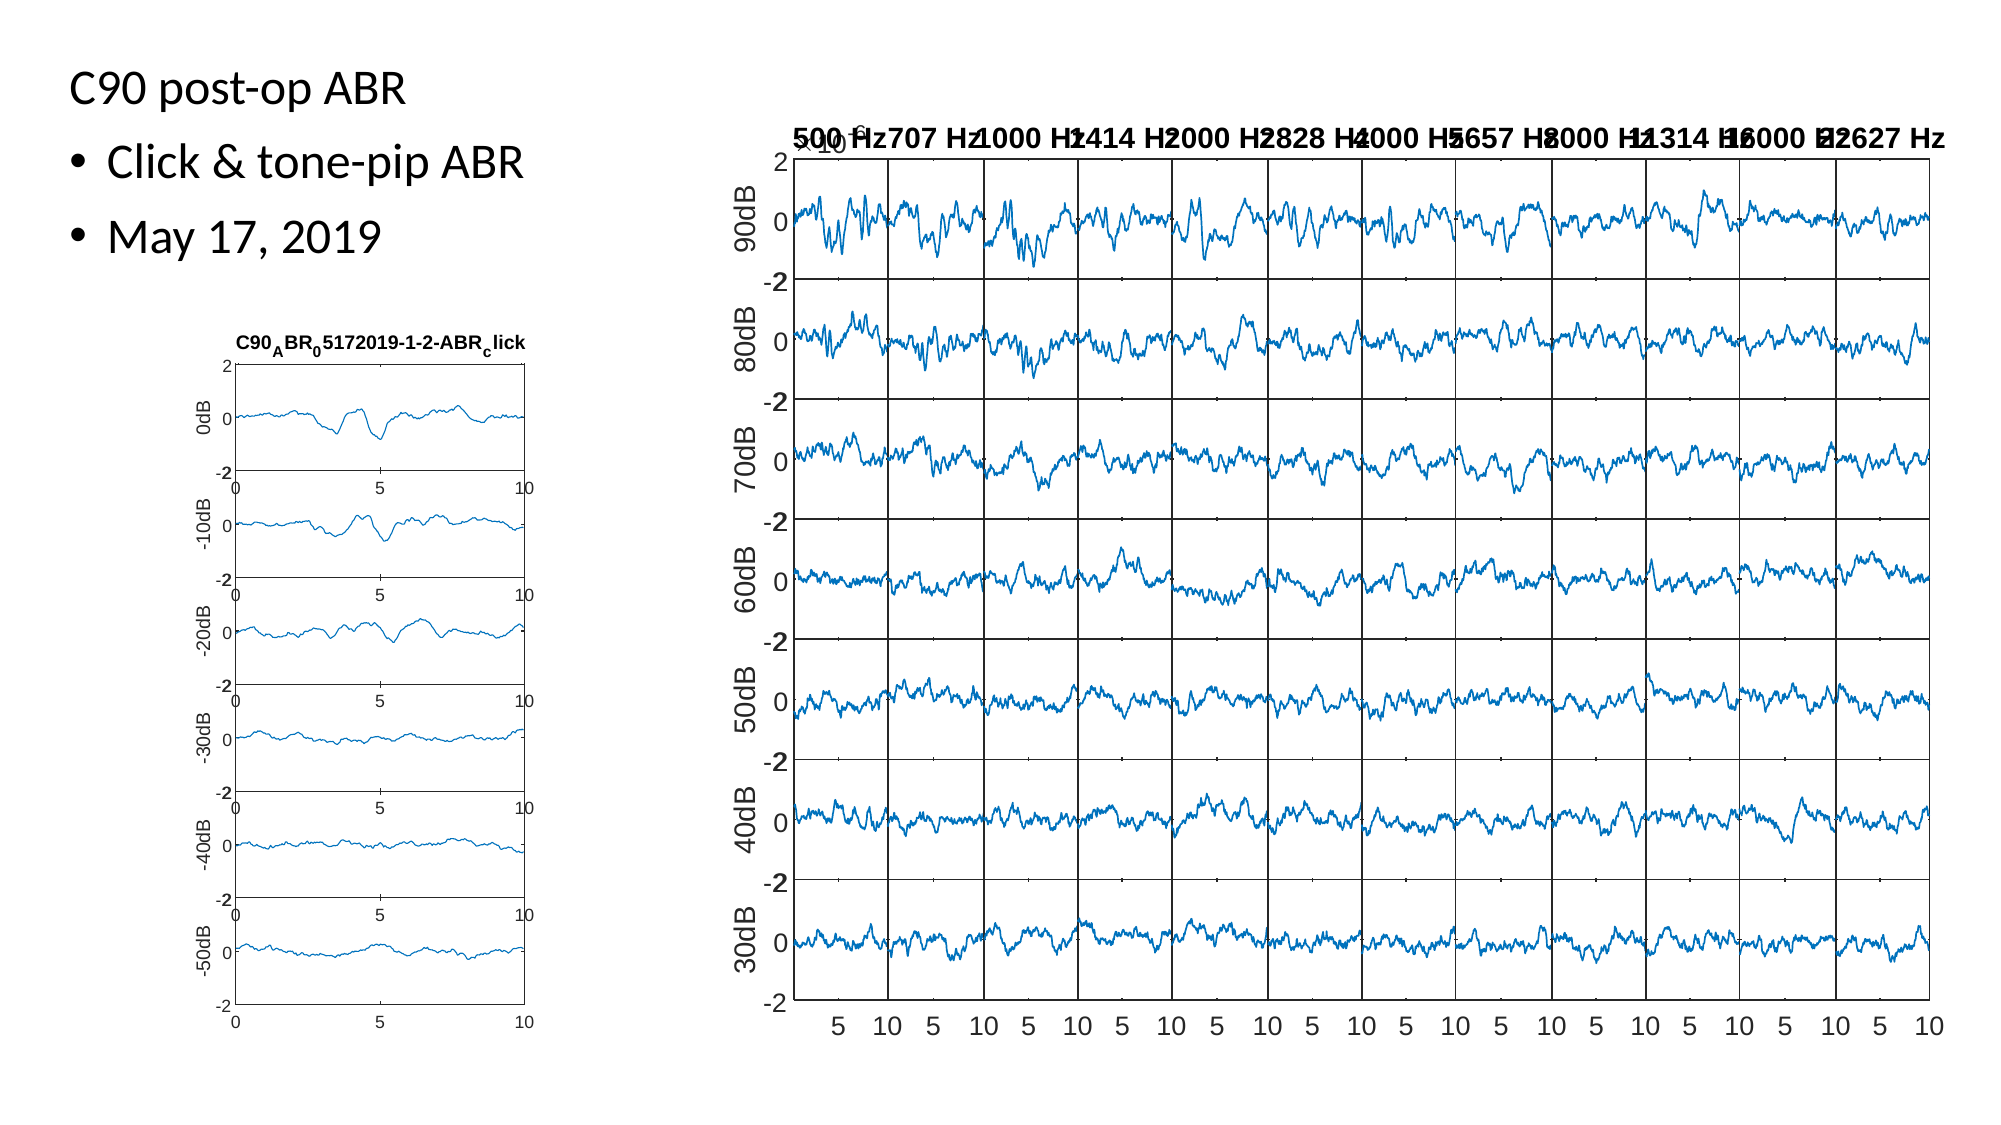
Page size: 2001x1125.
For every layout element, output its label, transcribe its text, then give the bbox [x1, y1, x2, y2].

text_box C90 post-op ABR Click & tone-pip ABR May 17, 2019 [54, 53, 651, 306]
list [651, 53, 2000, 1103]
picture [92, 283, 572, 1084]
